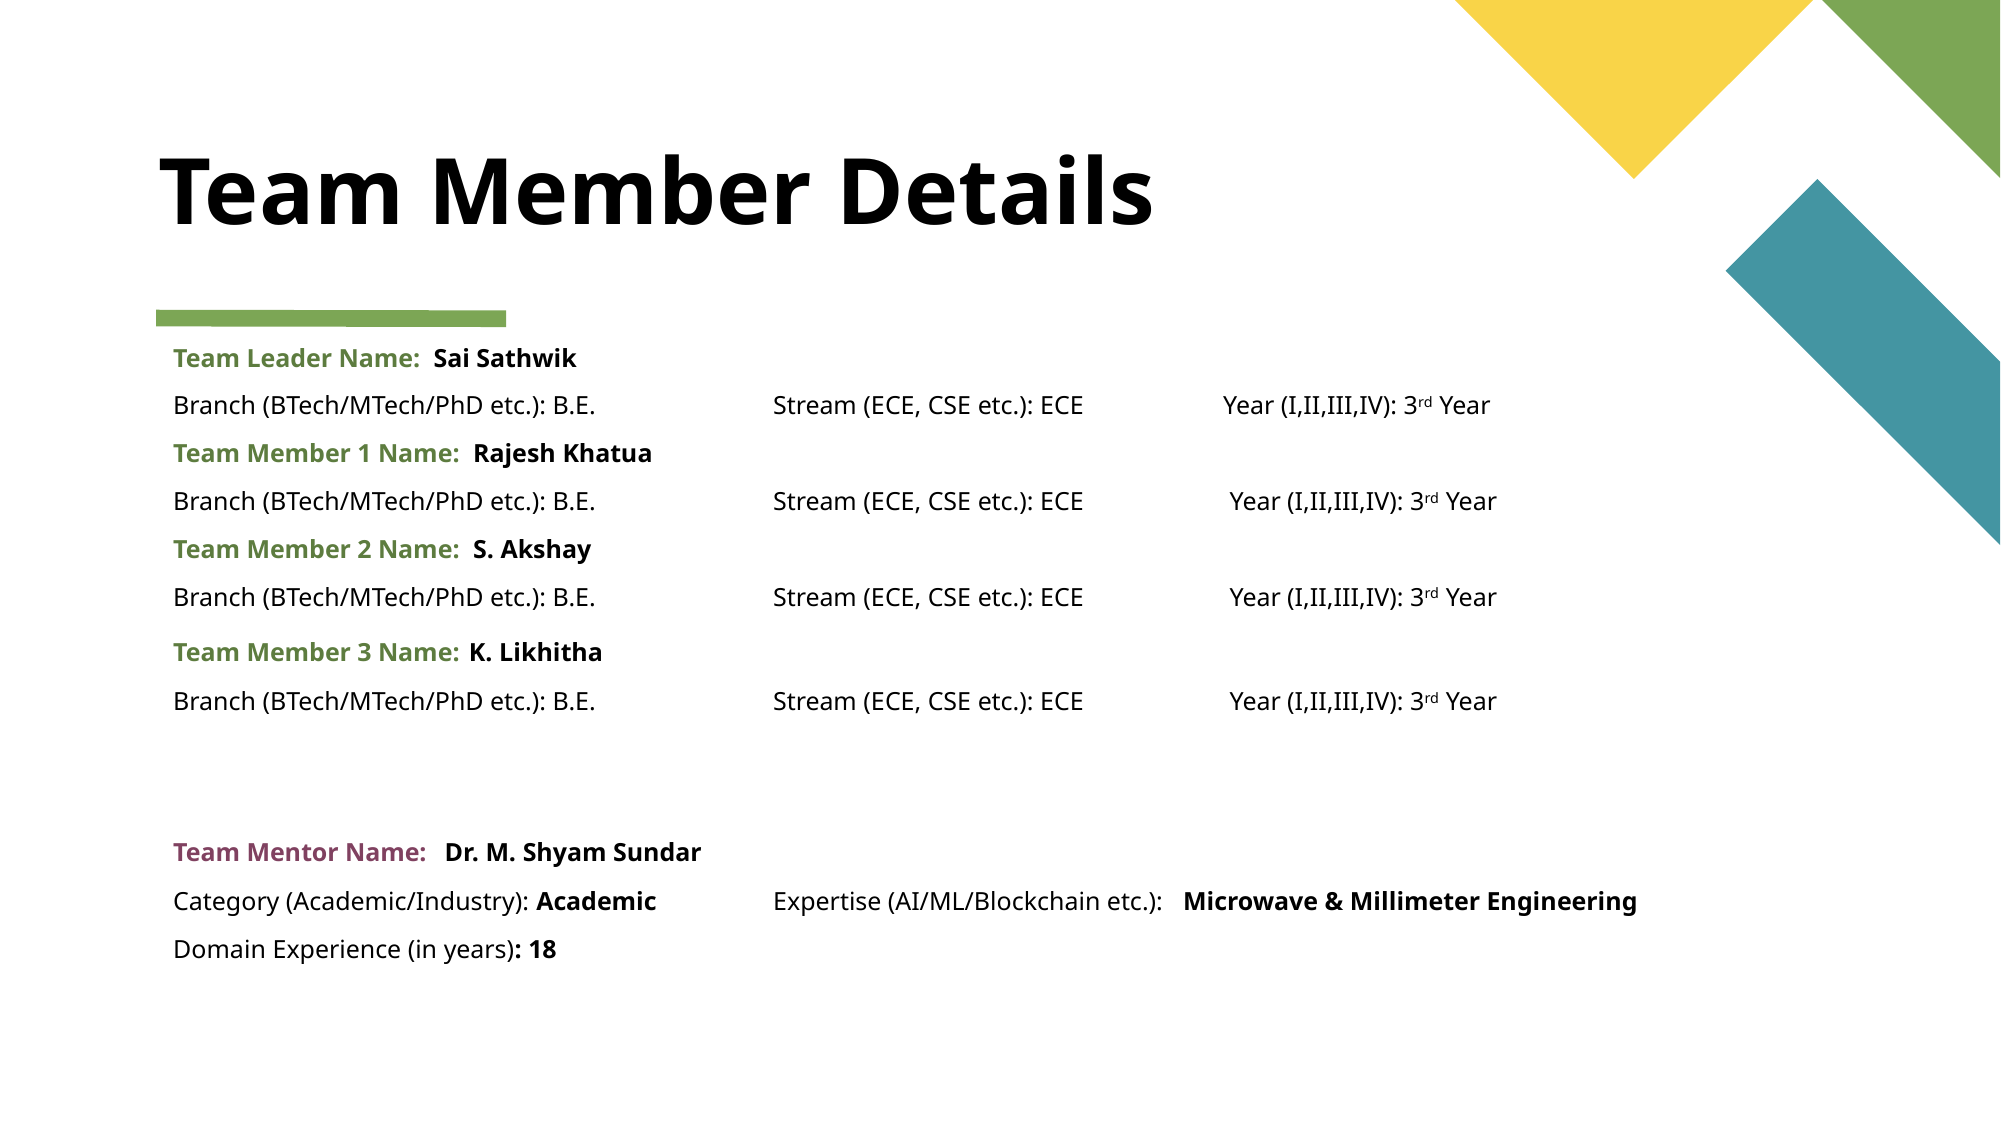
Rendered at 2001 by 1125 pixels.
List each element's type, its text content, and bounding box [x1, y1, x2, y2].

list Team Leader Name: Sai Sathwik Branch (BTech/MTech/PhD etc.): B.E. Stream (ECE, CSE etc.): ECE Year (I,II,III,IV): 3rd Year Team Member 1 Name: Rajesh Khatua Branch (BTech/MTech/PhD etc.): B.E. Stream (ECE, CSE etc.): ECE Year (I,II,III,IV): 3rd Year Team Member 2 Name: S. Akshay Branch (BTech/MTech/PhD etc.): B.E. Stream (ECE, CSE etc.): ECE Year (I,II,III,IV): 3rd Year Team Member 3 Name: K. Likhitha Branch (BTech/MTech/PhD etc.): B.E. Stream (ECE, CSE etc.): ECE Year (I,II,III,IV): 3rd Year Team Mentor Name: Dr. M. Shyam Sundar Category (Academic/Industry): Academic Expertise (AI/ML/Blockchain etc.): Microwave & Millimeter Engineering Domain Experience (in years): 18 [158, 338, 1987, 1113]
title Team Member Details [158, 144, 1244, 245]
